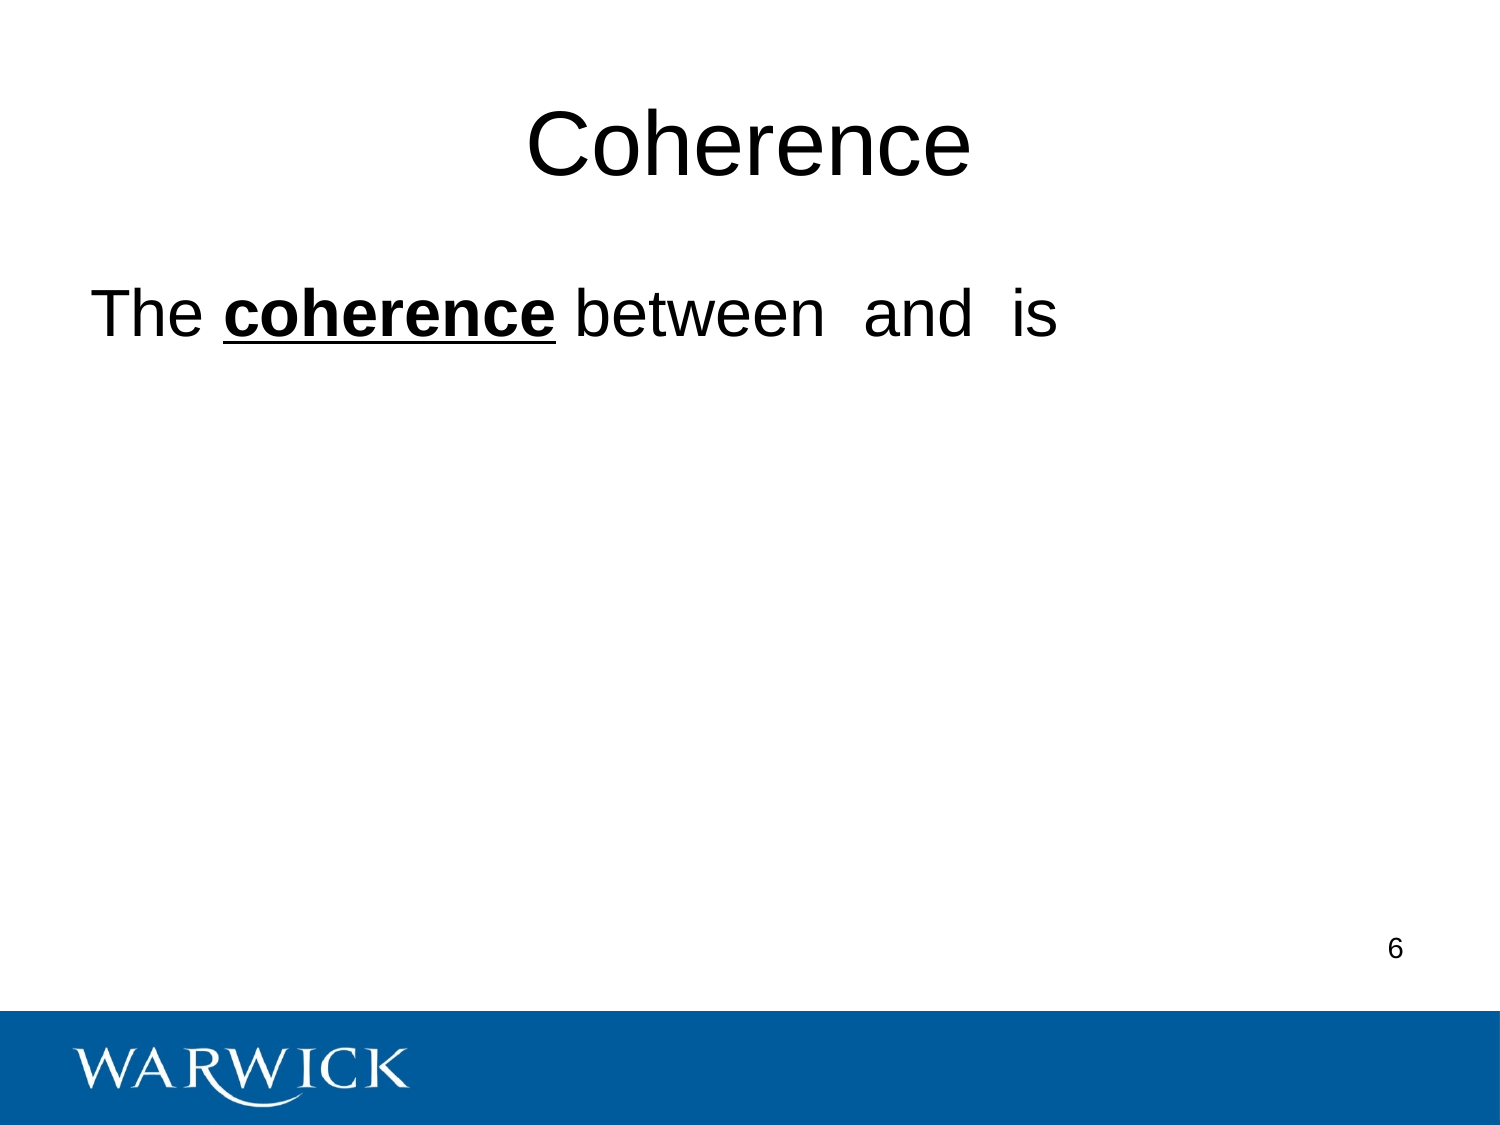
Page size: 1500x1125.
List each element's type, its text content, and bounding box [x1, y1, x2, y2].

picture [0, 1011, 1500, 1125]
title Coherence [75, 45, 1425, 233]
slide_number 6 [1068, 921, 1419, 1000]
